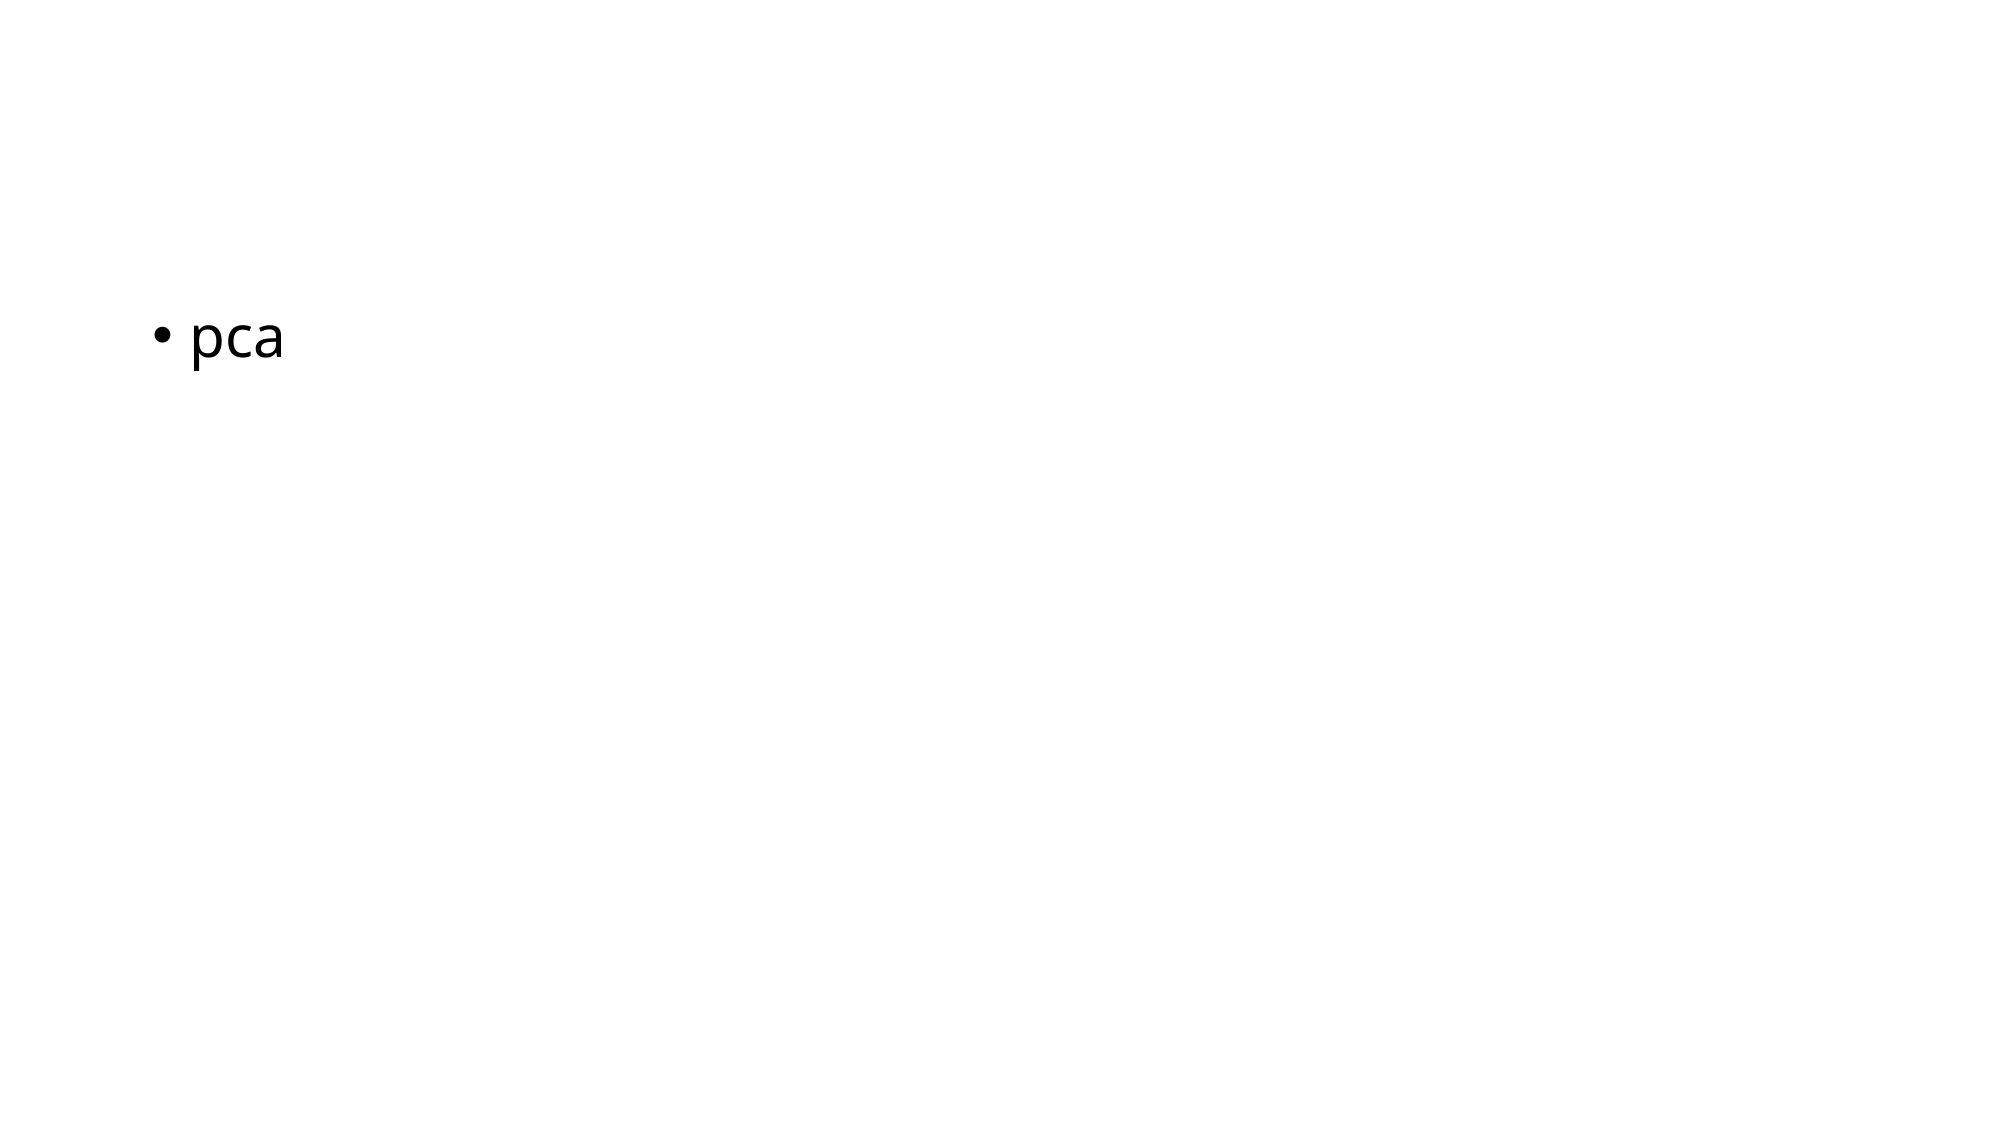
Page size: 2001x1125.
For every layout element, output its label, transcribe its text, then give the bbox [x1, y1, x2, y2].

list pca [137, 299, 1863, 1014]
